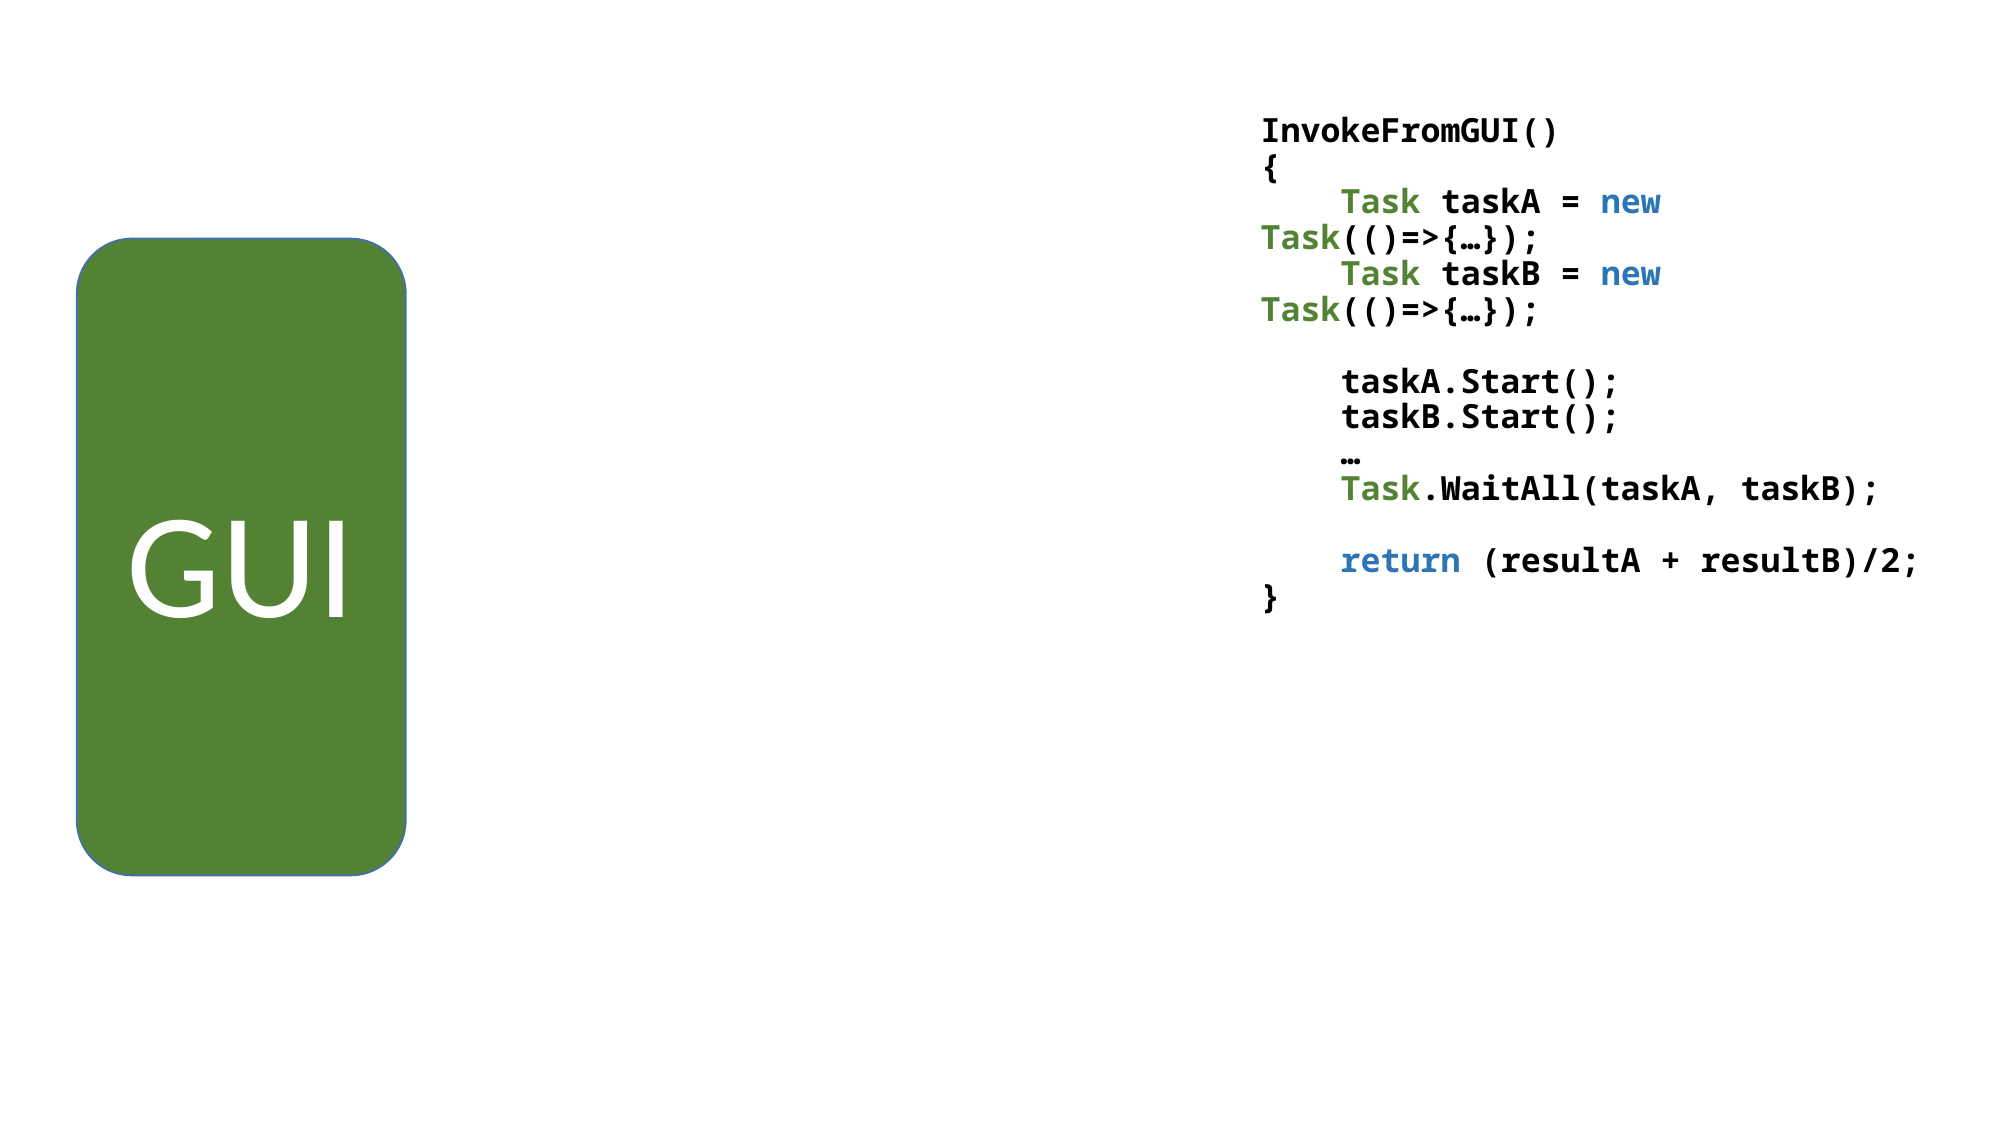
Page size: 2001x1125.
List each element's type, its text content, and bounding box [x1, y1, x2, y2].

text_box GUI [75, 237, 407, 877]
list InvokeFromGUI() { Task taskA = new Task(()=>{…}); Task taskB = new Task(()=>{…}); taskA.Start(); taskB.Start(); … Task.WaitAll(taskA, taskB); return (resultA + resultB)/2; } [1245, 106, 1976, 864]
